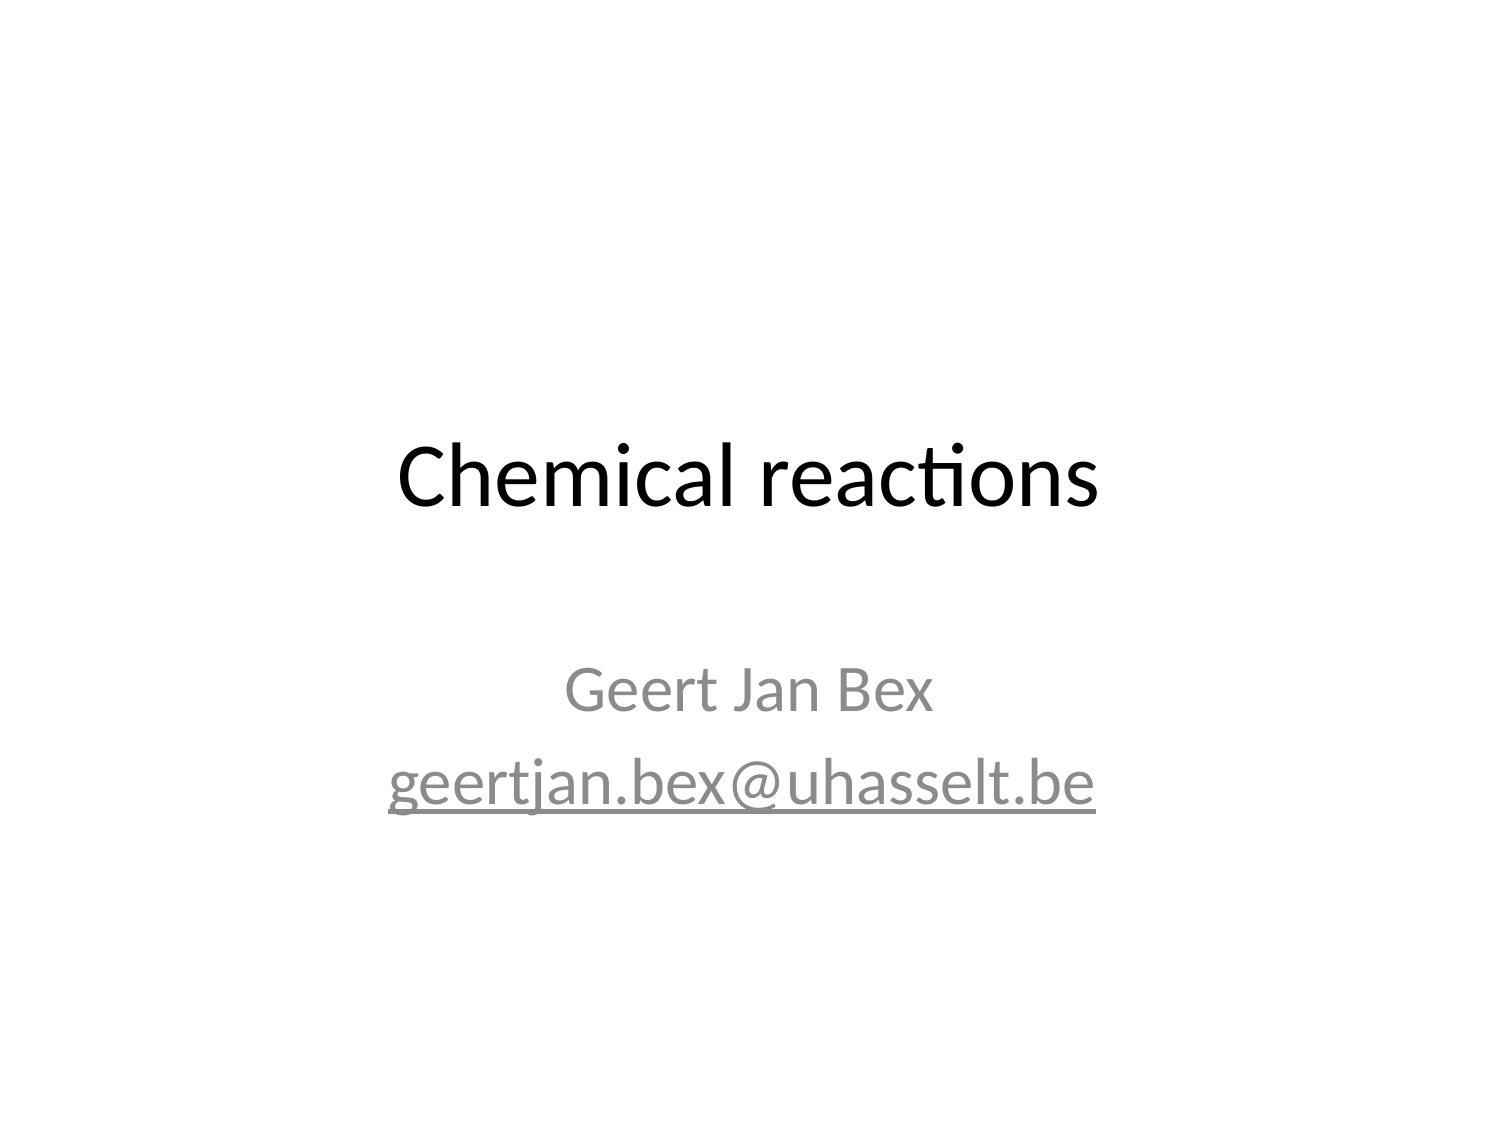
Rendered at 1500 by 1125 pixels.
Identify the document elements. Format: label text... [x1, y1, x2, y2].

subtitle Geert Jan Bex geertjan.bex@uhasselt.be [225, 637, 1275, 925]
title Chemical reactions [112, 349, 1388, 591]
